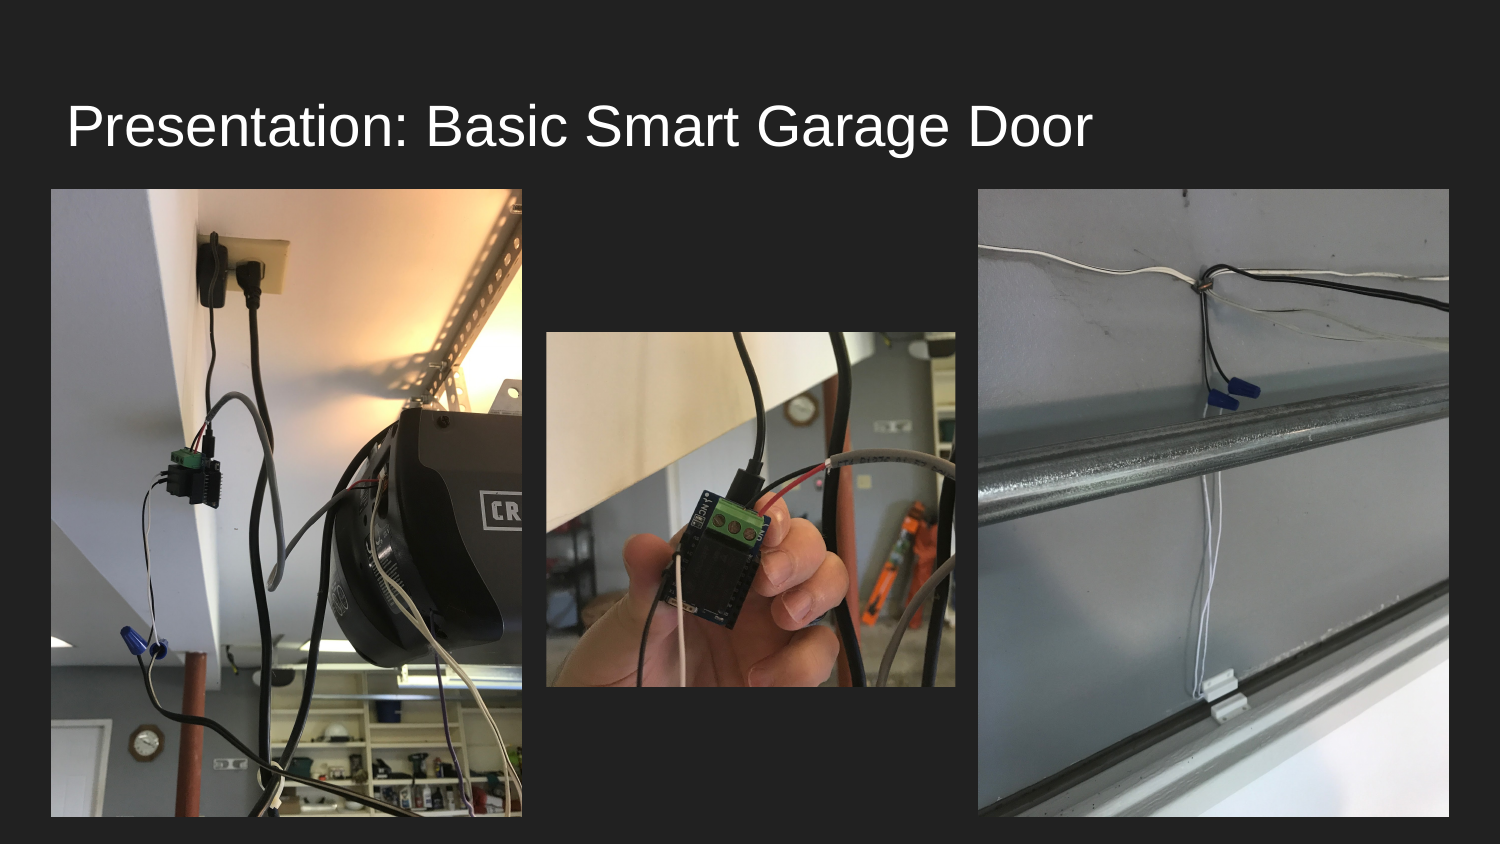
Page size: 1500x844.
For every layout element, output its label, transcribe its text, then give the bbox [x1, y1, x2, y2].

picture [978, 189, 1450, 817]
picture [50, 189, 522, 817]
title Presentation: Basic Smart Garage Door [51, 72, 1449, 167]
picture [545, 332, 956, 687]
